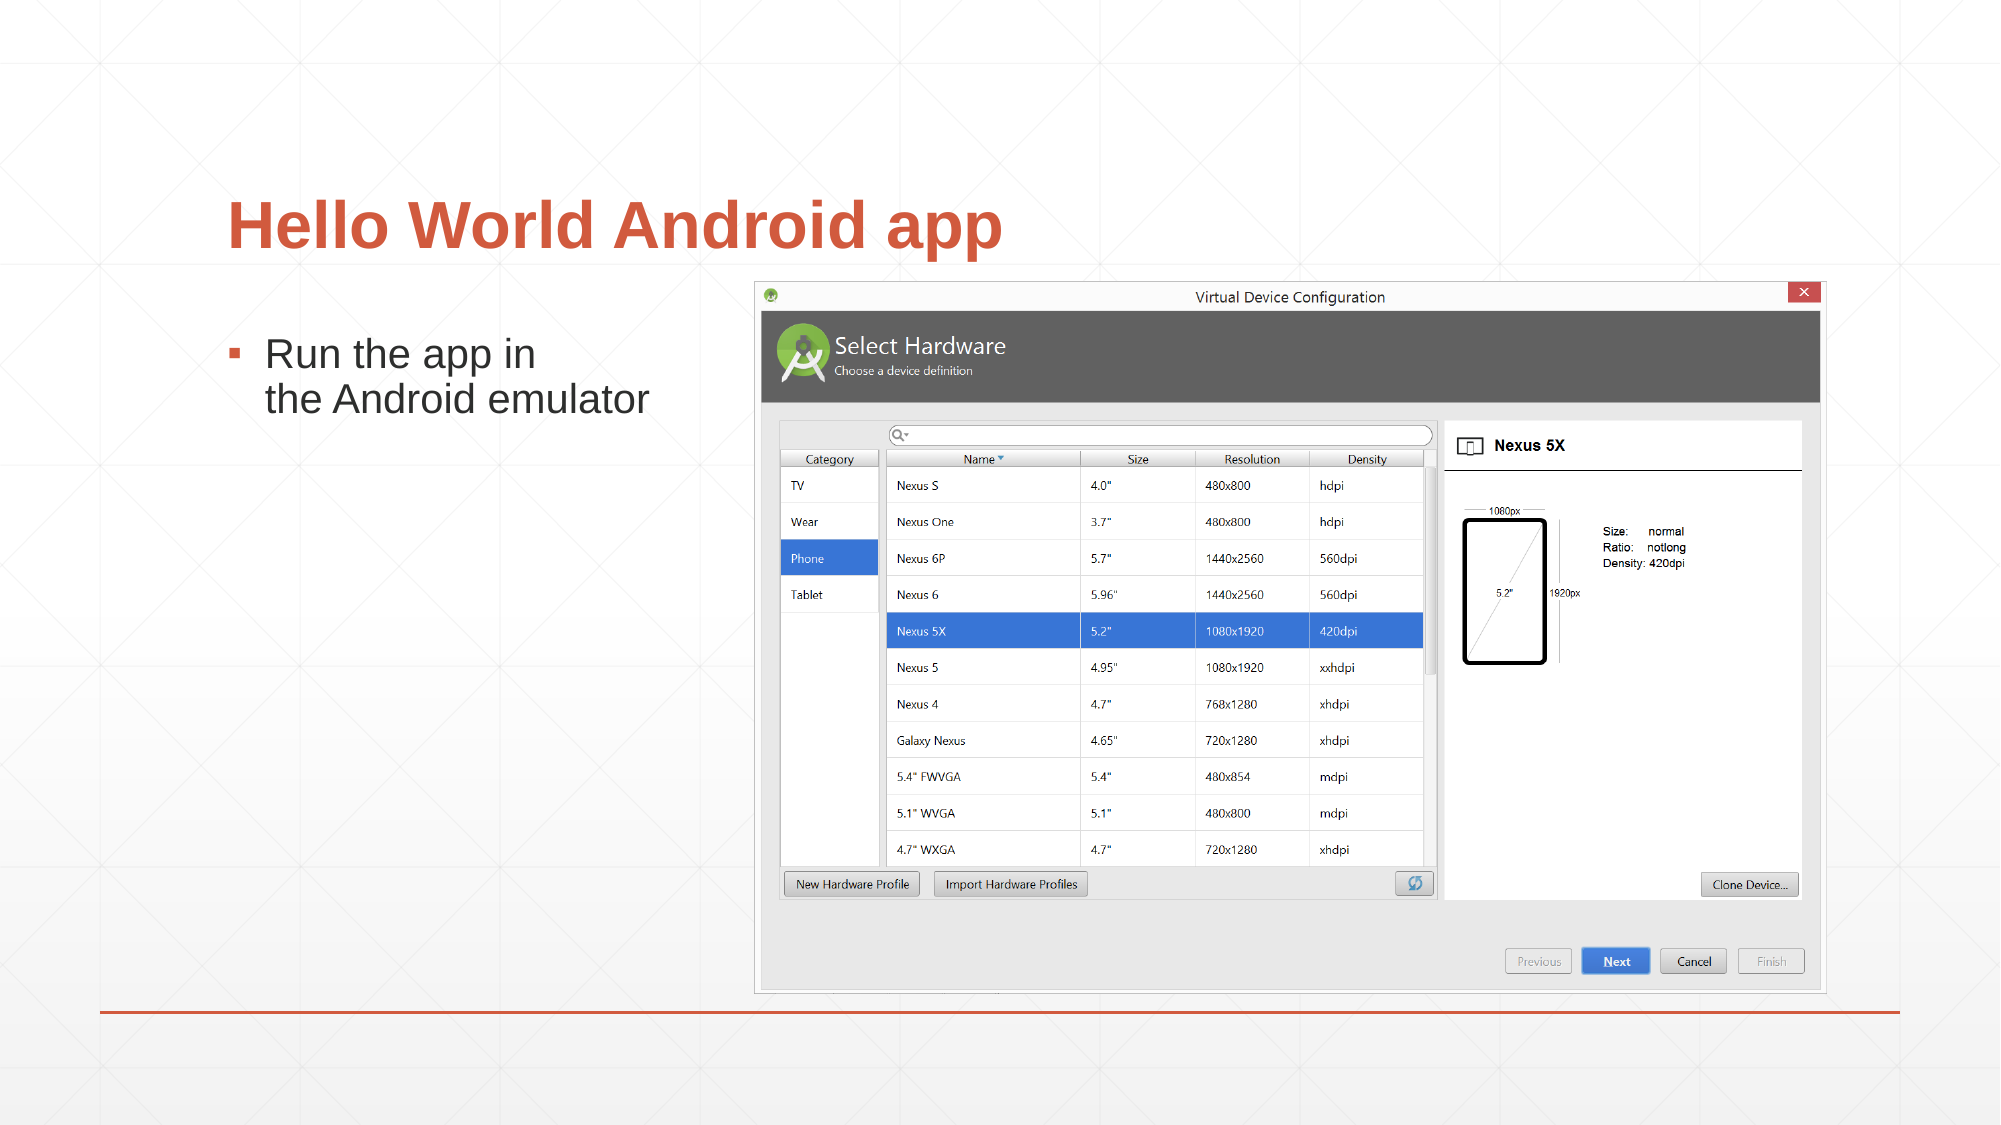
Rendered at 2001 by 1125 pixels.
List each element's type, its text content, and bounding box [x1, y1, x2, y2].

picture [754, 281, 1827, 994]
title Hello World Android app [212, 82, 1788, 271]
list Run the app in the Android emulator [212, 324, 754, 950]
